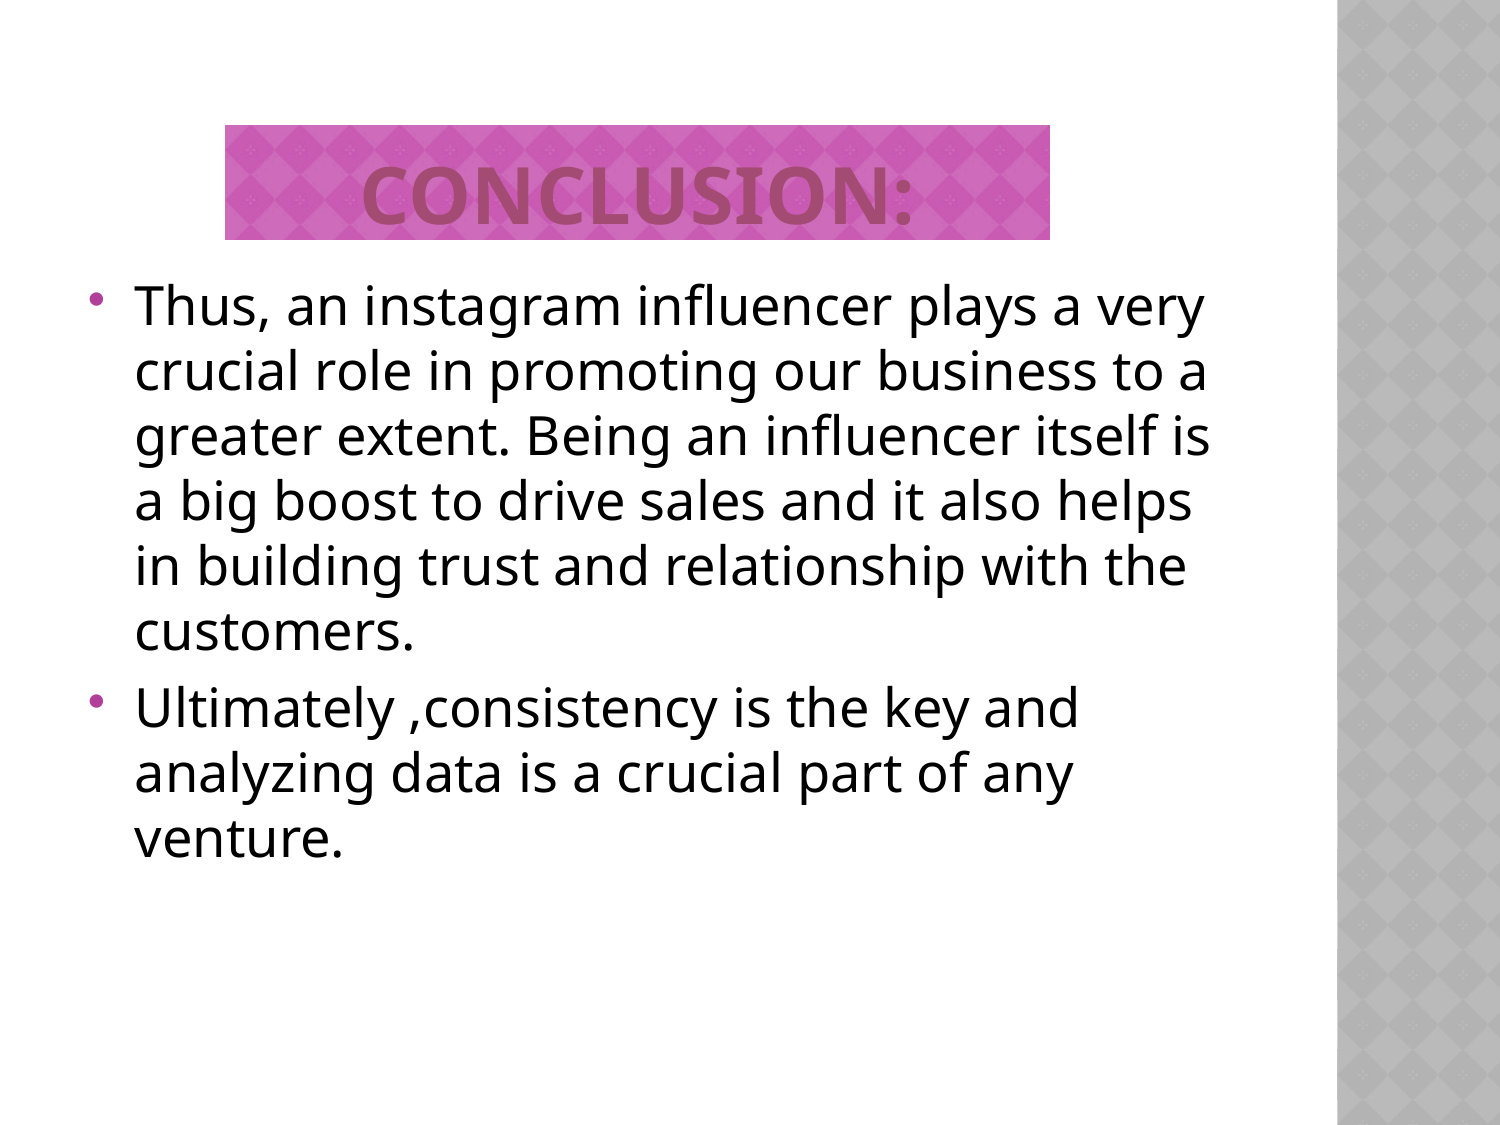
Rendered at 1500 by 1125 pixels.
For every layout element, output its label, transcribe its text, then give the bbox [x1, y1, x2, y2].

title Conclusion: [225, 125, 1050, 240]
list Thus, an instagram influencer plays a very crucial role in promoting our business to a greater extent. Being an influencer itself is a big boost to drive sales and it also helps in building trust and relationship with the customers. Ultimately ,consistency is the key and analyzing data is a crucial part of any venture. [75, 264, 1263, 1059]
